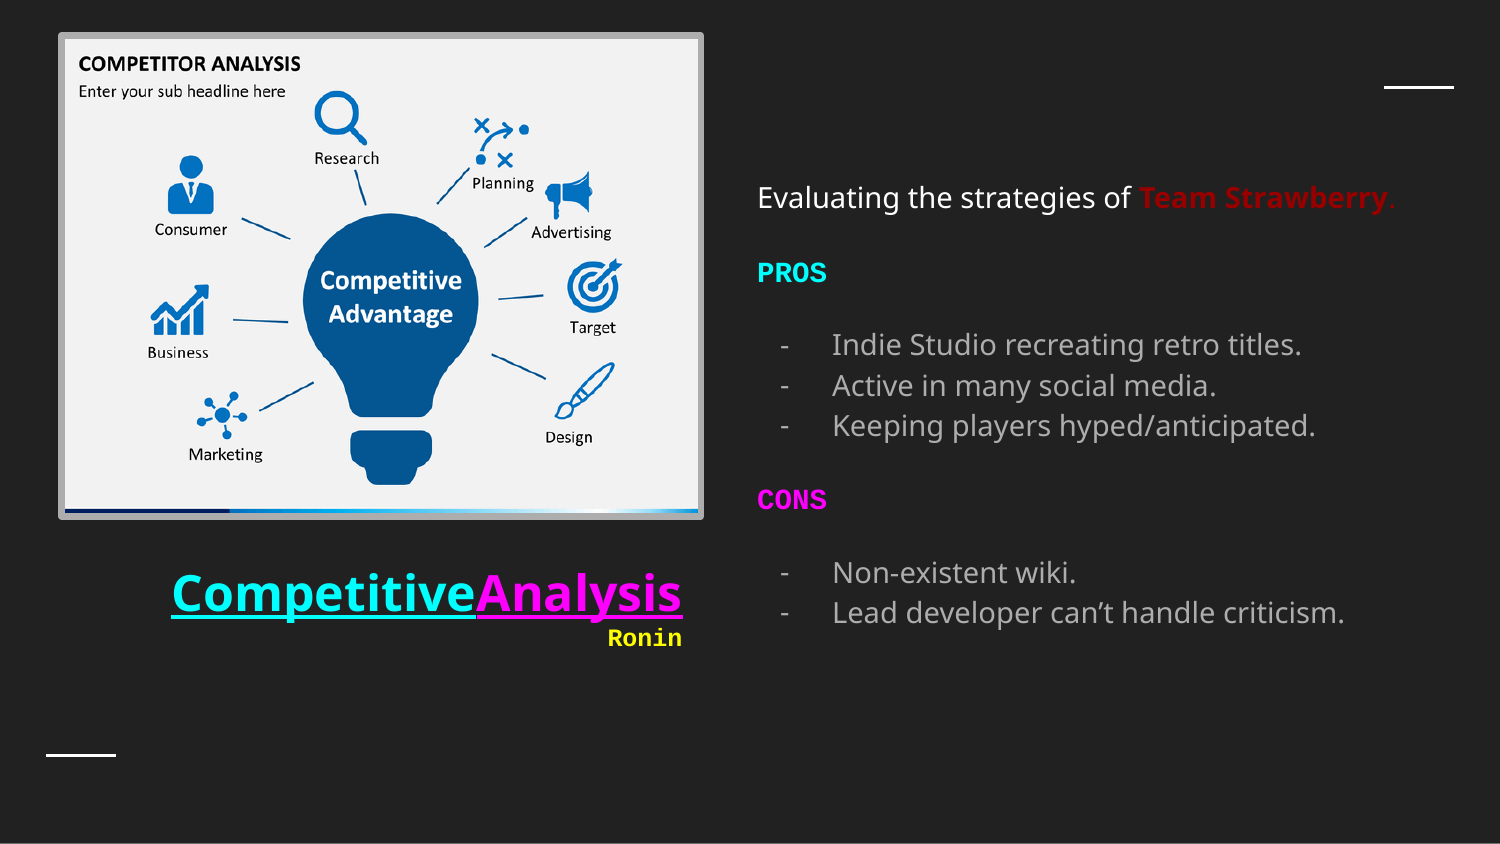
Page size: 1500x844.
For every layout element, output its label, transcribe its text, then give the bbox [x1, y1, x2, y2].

list Evaluating the strategies of Team Strawberry. PROS Indie Studio recreating retro titles. Active in many social media. Keeping players hyped/anticipated. CONS Non-existent wiki. Lead developer can’t handle criticism. [742, 142, 1429, 702]
title CompetitiveAnalysis Ronin [140, 520, 698, 791]
picture [64, 38, 698, 514]
